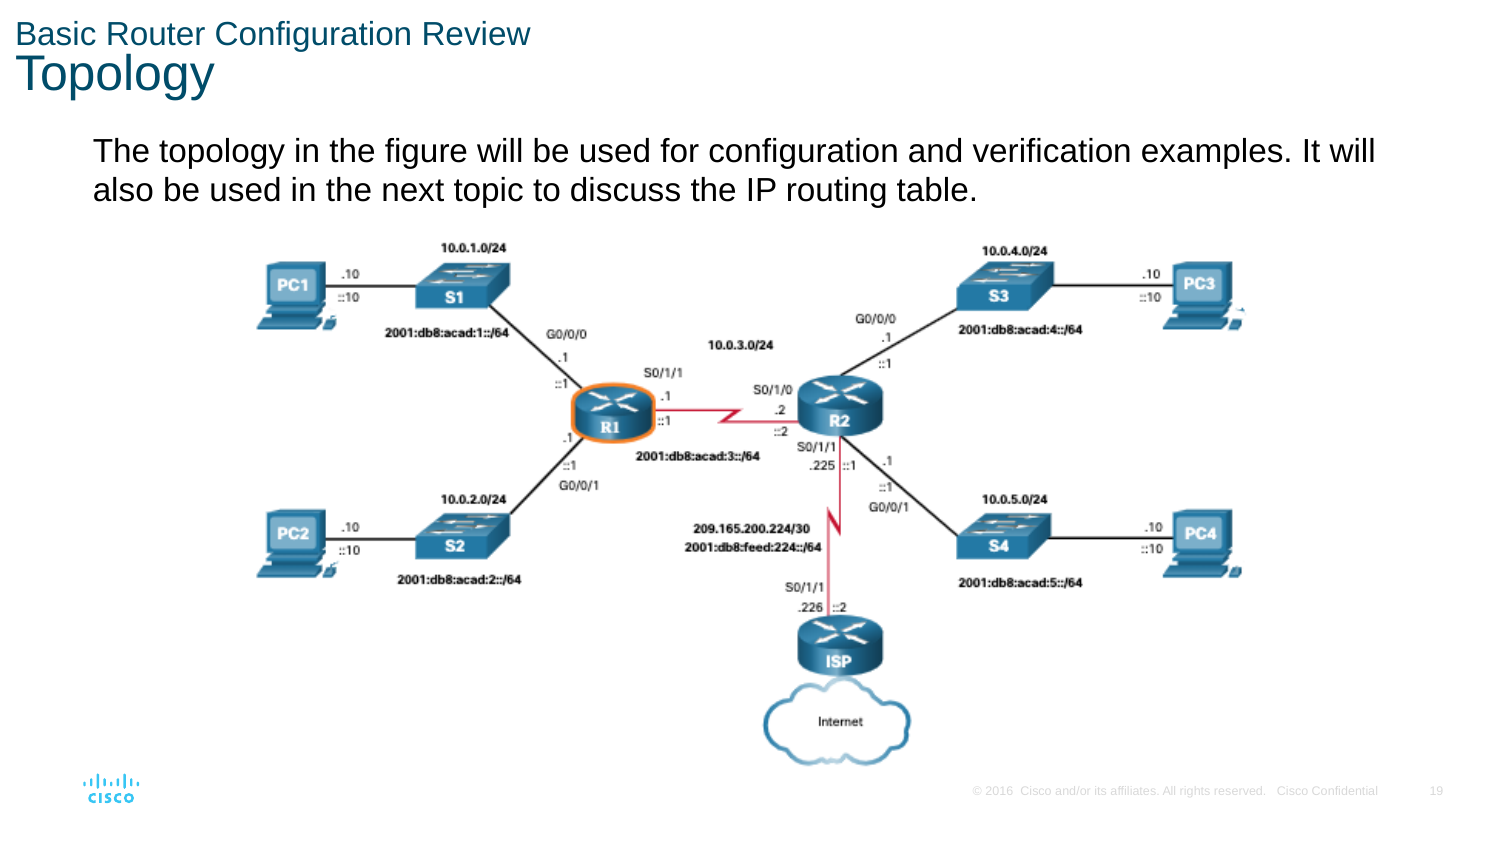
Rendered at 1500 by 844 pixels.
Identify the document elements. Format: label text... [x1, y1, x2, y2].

picture [251, 233, 1249, 771]
title Basic Router Configuration Review Topology [0, 0, 1369, 121]
list The topology in the figure will be used for configuration and verification examples. It will also be used in the next topic to discuss the IP routing table. [77, 121, 1437, 727]
